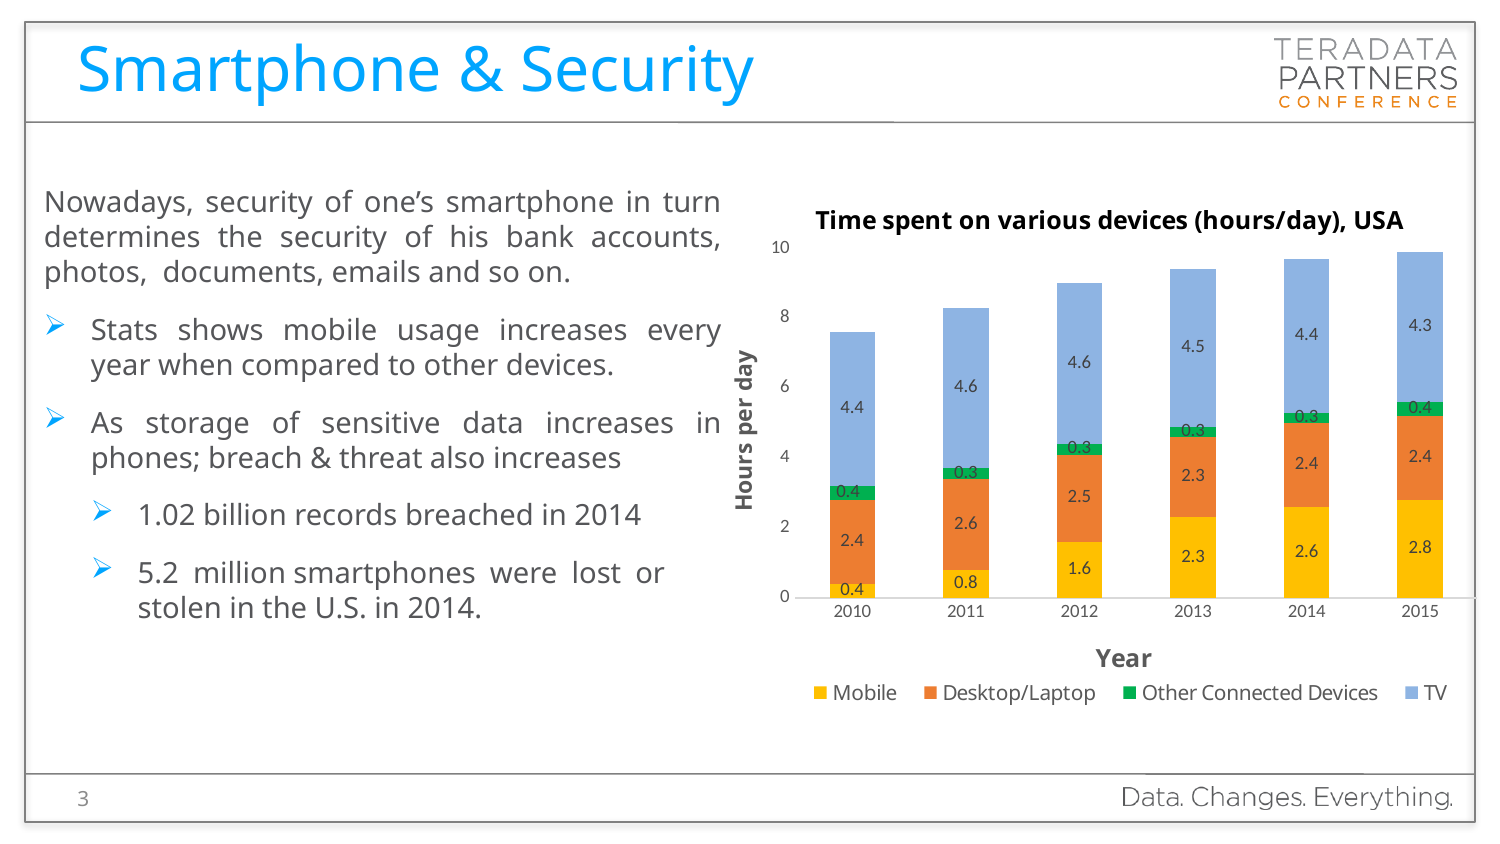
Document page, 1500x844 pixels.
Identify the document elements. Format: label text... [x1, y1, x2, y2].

picture [1274, 38, 1457, 108]
list Nowadays, security of one’s smartphone in turn determines the security of his bank accounts, photos, documents, emails and so on. Stats shows mobile usage increases every year when compared to other devices. As storage of sensitive data increases in phones; breach & threat also increases 1.02 billion records breached in 2014 5.2 million smartphones were lost or stolen in the U.S. in 2014. [28, 176, 737, 752]
chart [719, 175, 1500, 738]
picture [1123, 786, 1452, 810]
slide_number 3 [62, 777, 125, 822]
title Smartphone & Security [62, 21, 1225, 140]
